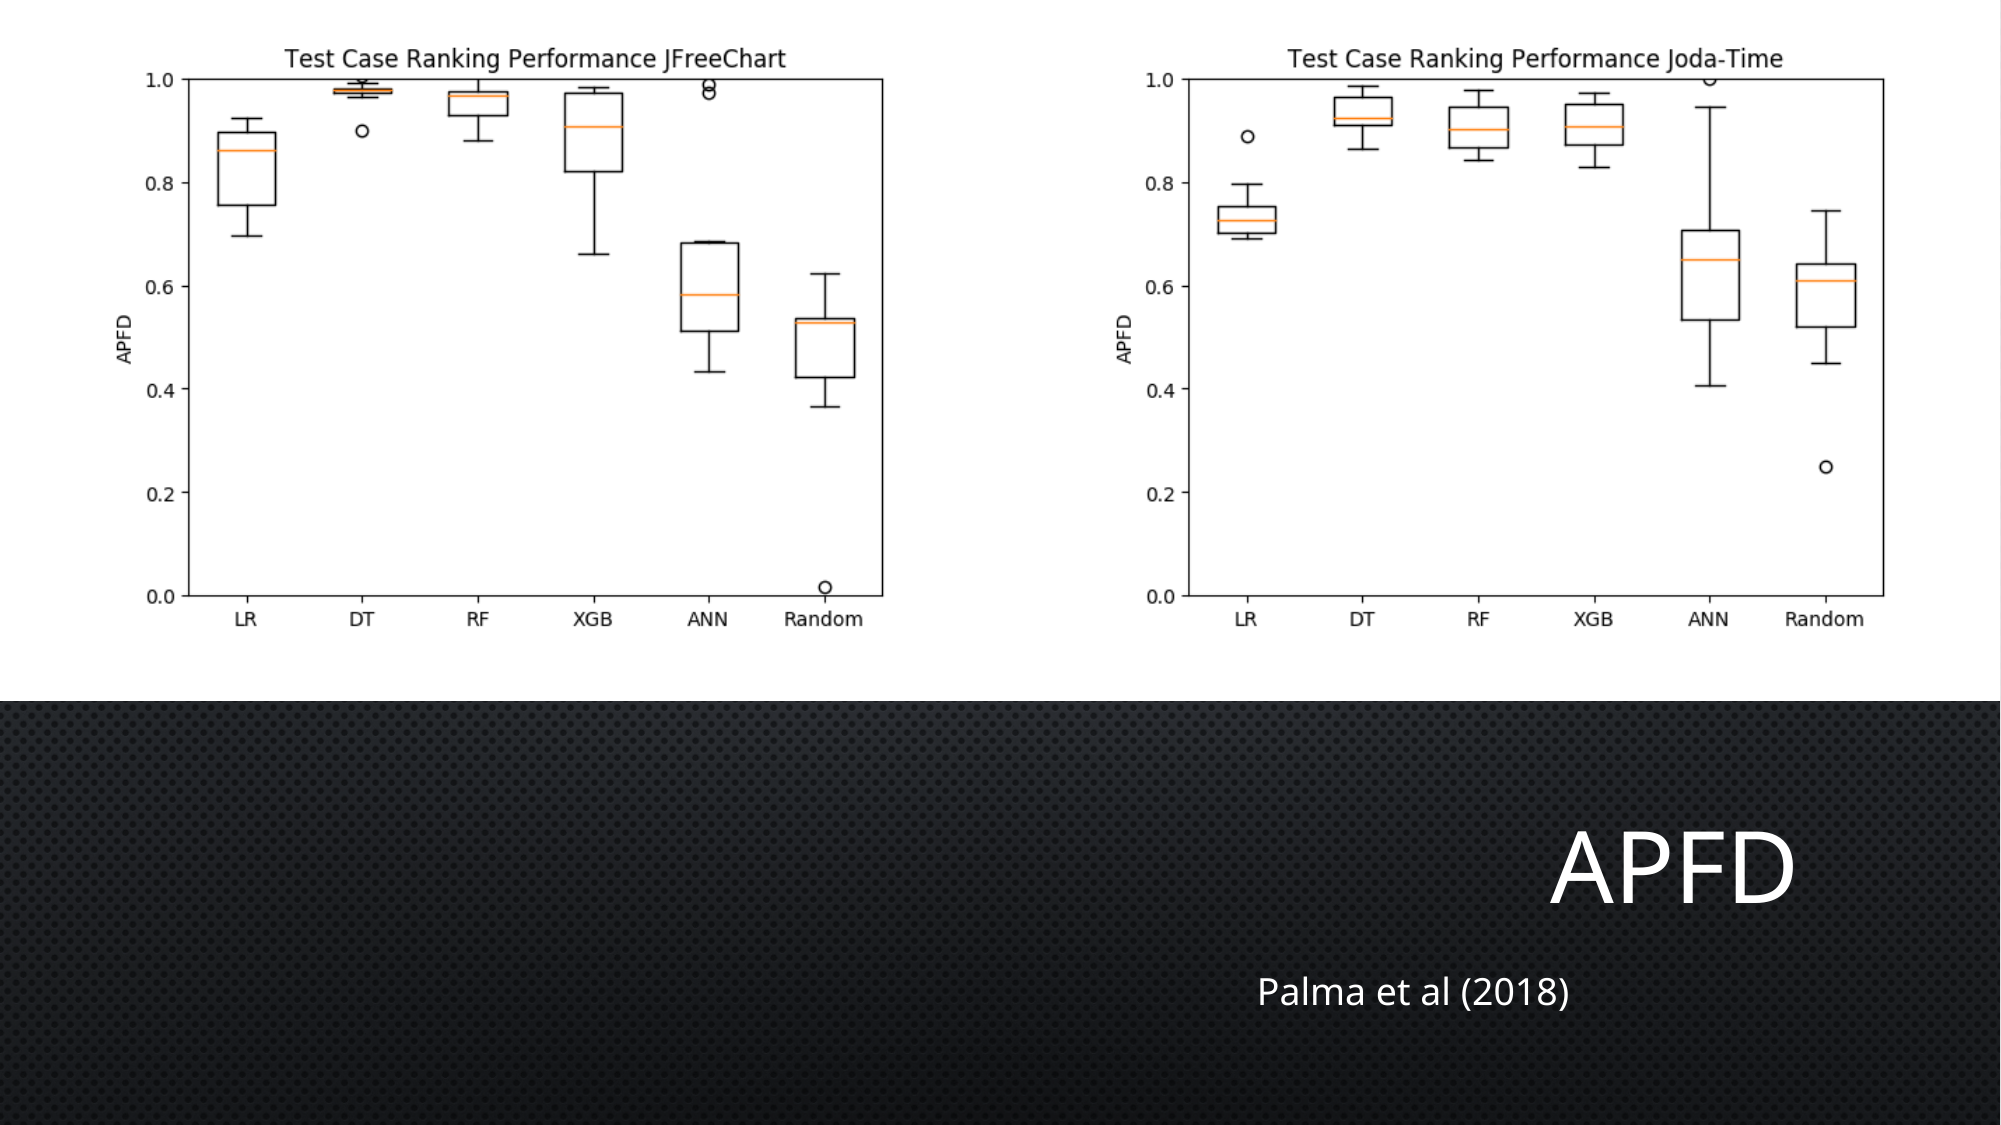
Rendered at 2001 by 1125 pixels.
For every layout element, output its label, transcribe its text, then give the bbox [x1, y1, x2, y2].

text_box Palma et al (2018) [1242, 960, 1585, 1020]
text_box [0, 0, 2000, 703]
picture [1103, 33, 1897, 643]
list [102, 33, 896, 643]
title APFD [163, 756, 1837, 932]
